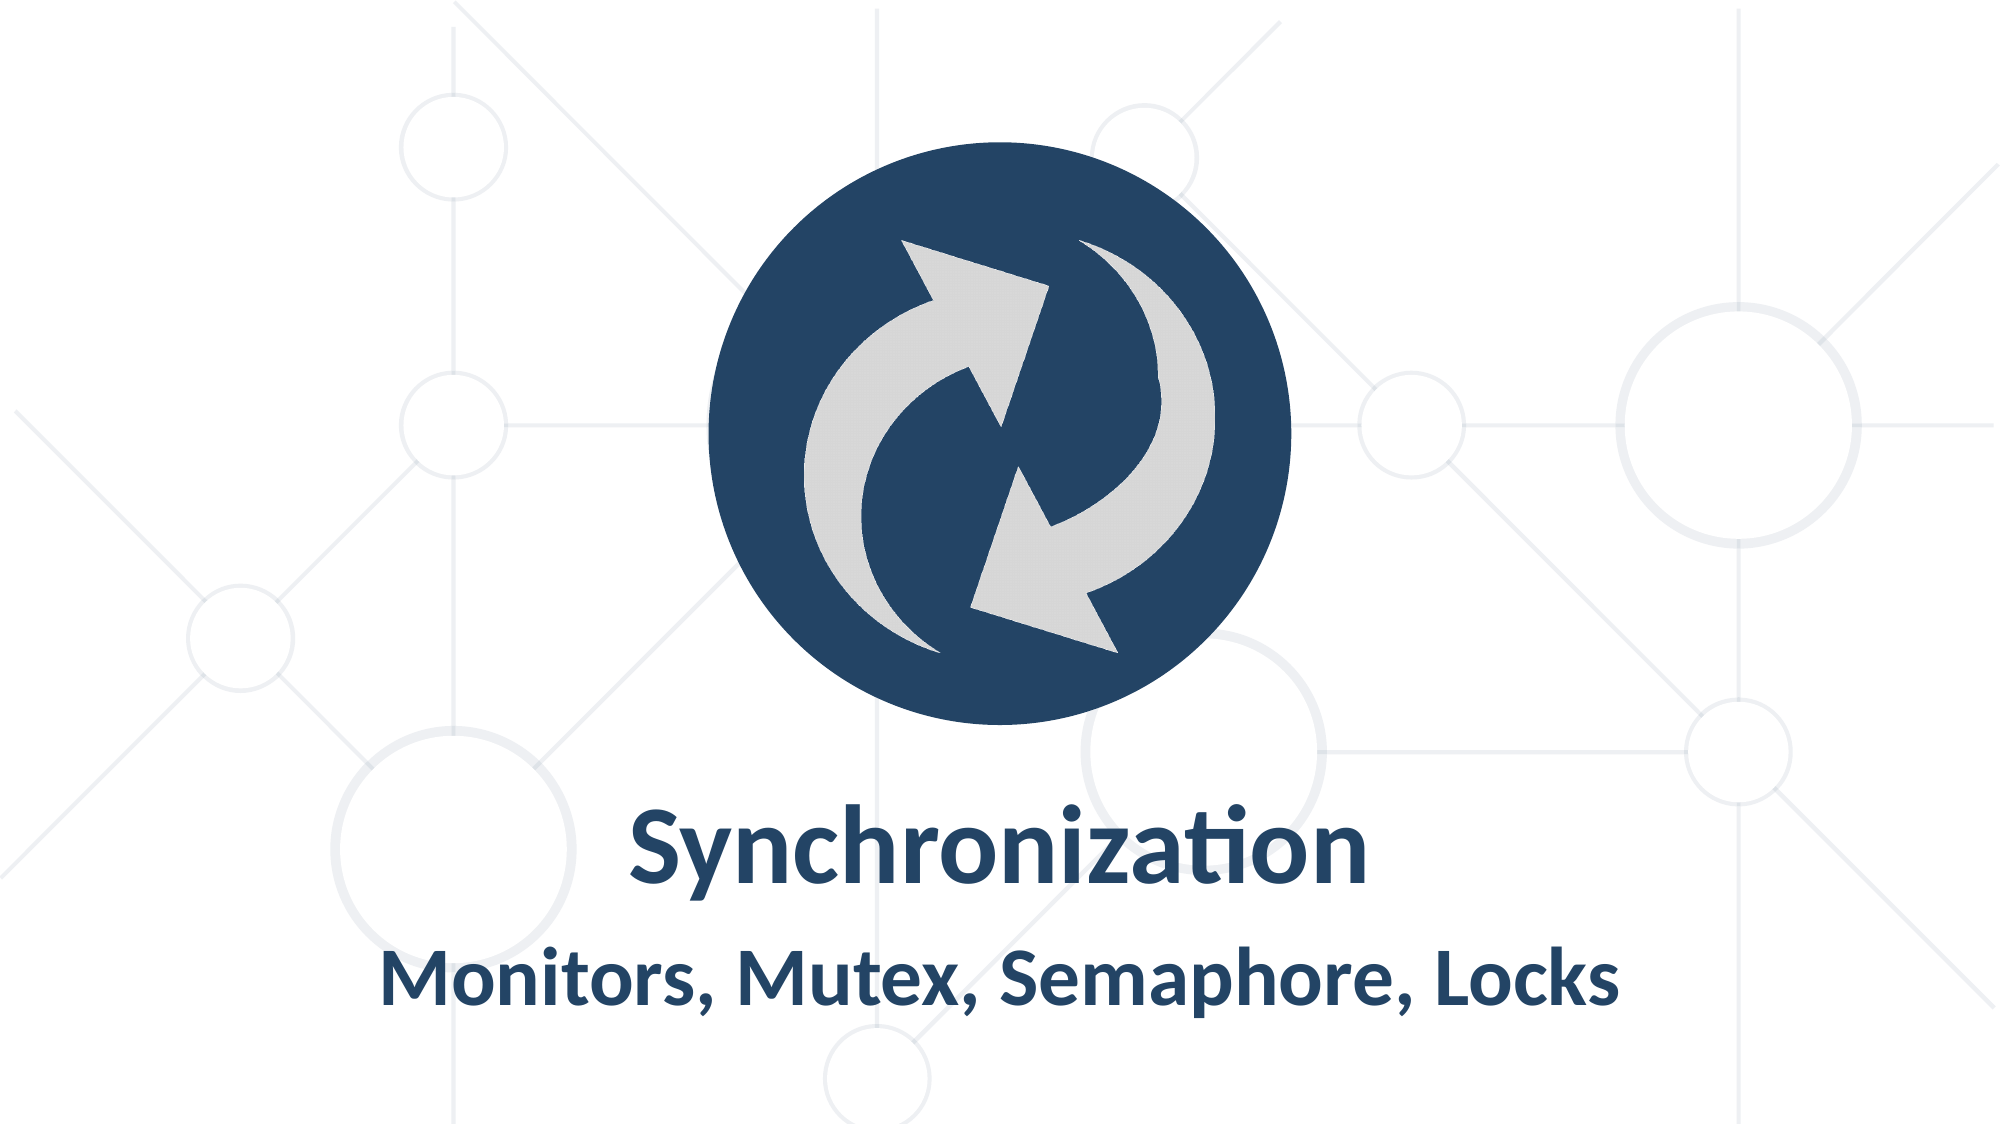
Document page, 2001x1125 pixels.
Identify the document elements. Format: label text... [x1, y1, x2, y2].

list Synchronization [100, 771, 1900, 898]
picture [804, 240, 1215, 653]
list Monitors, Mutex, Semaphore, Locks [100, 928, 1900, 1011]
